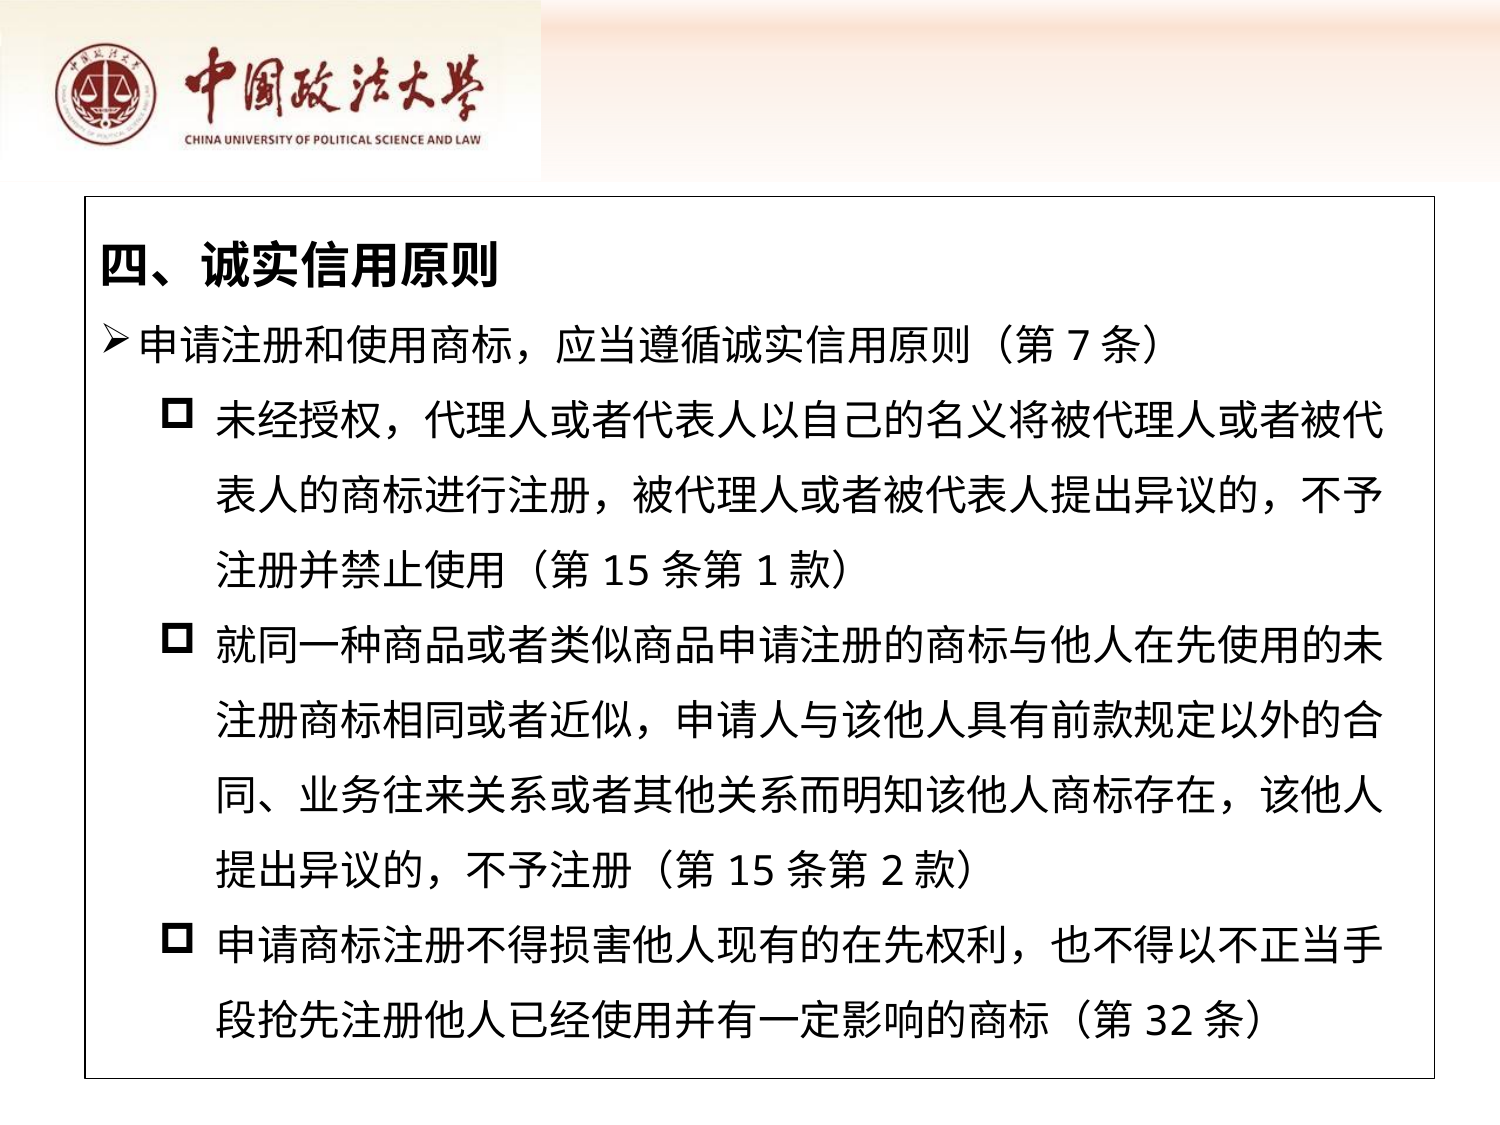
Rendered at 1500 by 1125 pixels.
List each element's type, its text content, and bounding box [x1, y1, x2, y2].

picture [0, 0, 1500, 182]
list 四、诚实信用原则 申请注册和使用商标，应当遵循诚实信用原则（第7条） 未经授权，代理人或者代表人以自己的名义将被代理人或者被代表人的商标进行注册，被代理人或者被代表人提出异议的，不予注册并禁止使用（第15条第1款） 就同一种商品或者类似商品申请注册的商标与他人在先使用的未注册商标相同或者近似，申请人与该他人具有前款规定以外的合同、业务往来关系或者其他关系而明知该他人商标存在，该他人提出异议的，不予注册（第15条第2款） 申请商标注册不得损害他人现有的在先权利，也不得以不正当手段抢先注册他人已经使用并有一定影响的商标（第32条） [84, 196, 1435, 1079]
